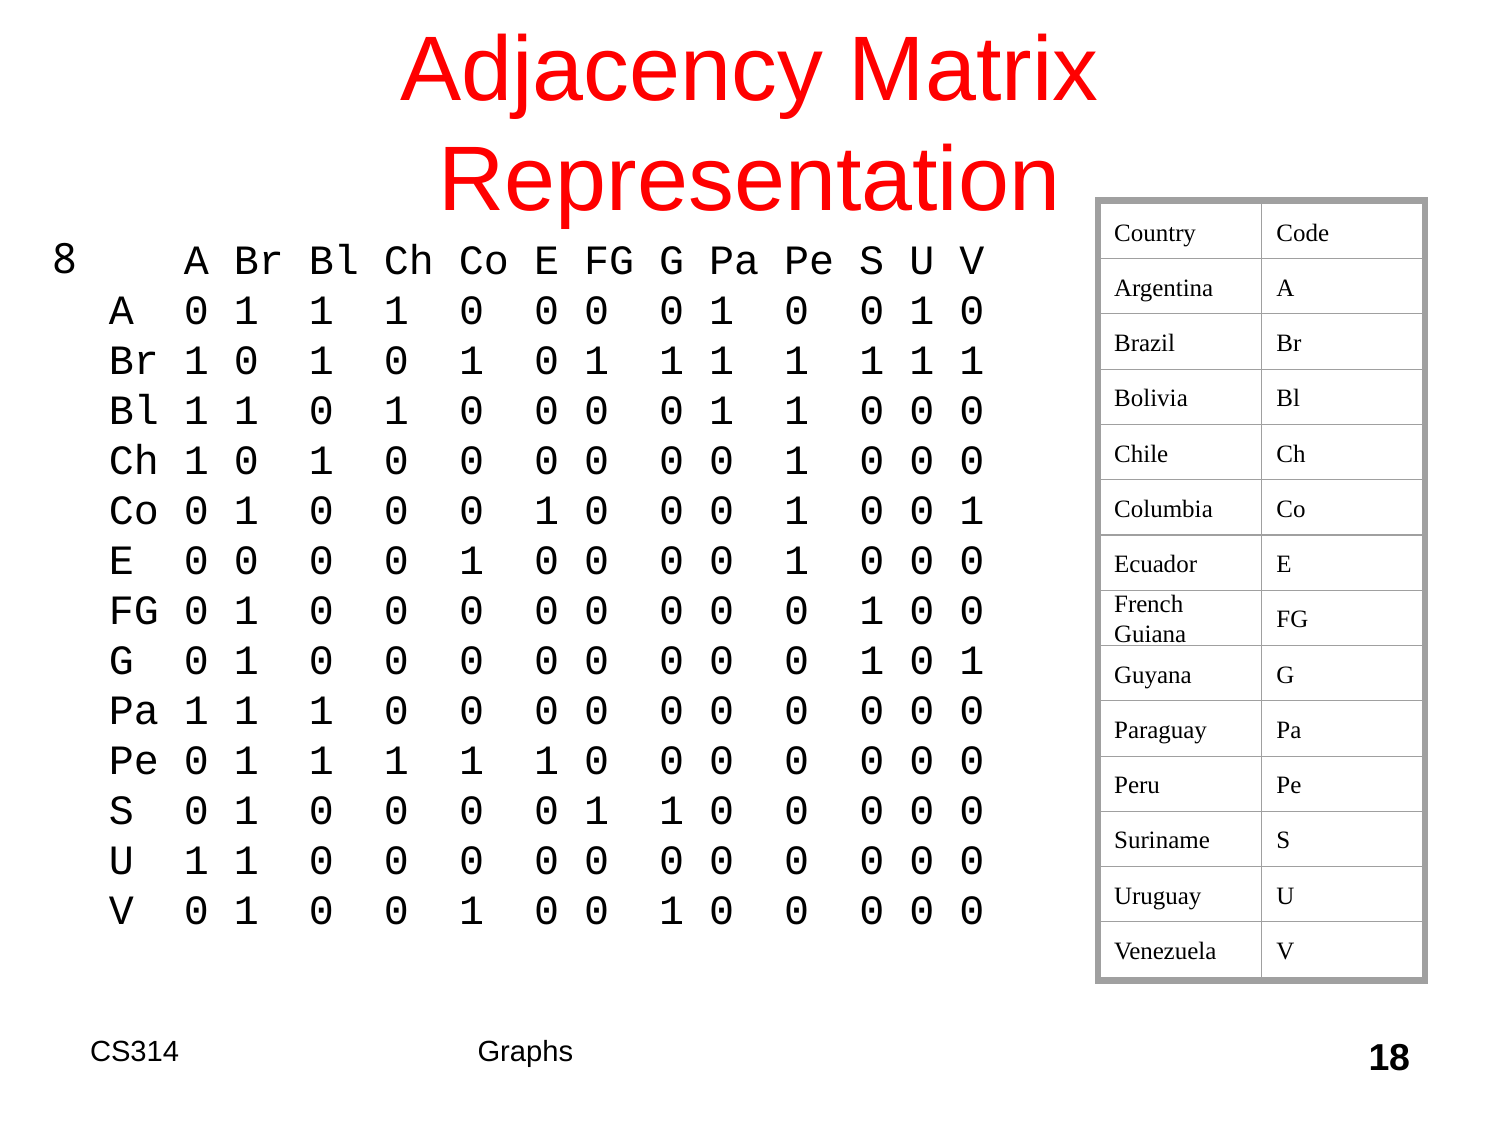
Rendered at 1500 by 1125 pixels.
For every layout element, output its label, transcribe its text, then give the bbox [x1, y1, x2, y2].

slide_number 18 [1138, 1025, 1425, 1100]
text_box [1098, 199, 1426, 981]
list A Br Bl Ch Co E FG G Pa Pe S U V A 0 1 1 1 0 0 0 0 1 0 0 1 0 Br 1 0 1 0 1 0 1 1 1 1 1 1 1 Bl 1 1 0 1 0 0 0 0 1 1 0 0 0 Ch 1 0 1 0 0 0 0 0 0 1 0 0 0 Co 0 1 0 0 0 1 0 0 0 1 0 0 1 E 0 0 0 0 1 0 0 0 0 1 0 0 0 FG 0 1 0 0 0 0 0 0 0 0 1 0 0 G 0 1 0 0 0 0 0 0 0 0 1 0 1 Pa 1 1 1 0 0 0 0 0 0 0 0 0 0 Pe 0 1 1 1 1 1 0 0 0 0 0 0 0 S 0 1 0 0 0 0 1 1 0 0 0 0 0 U 1 1 0 0 0 0 0 0 0 0 0 0 0 V 0 1 0 0 1 0 0 1 0 0 0 0 0 [37, 224, 1138, 1125]
title Adjacency Matrix Representation [112, 24, 1388, 213]
footer Graphs [462, 1025, 1038, 1100]
